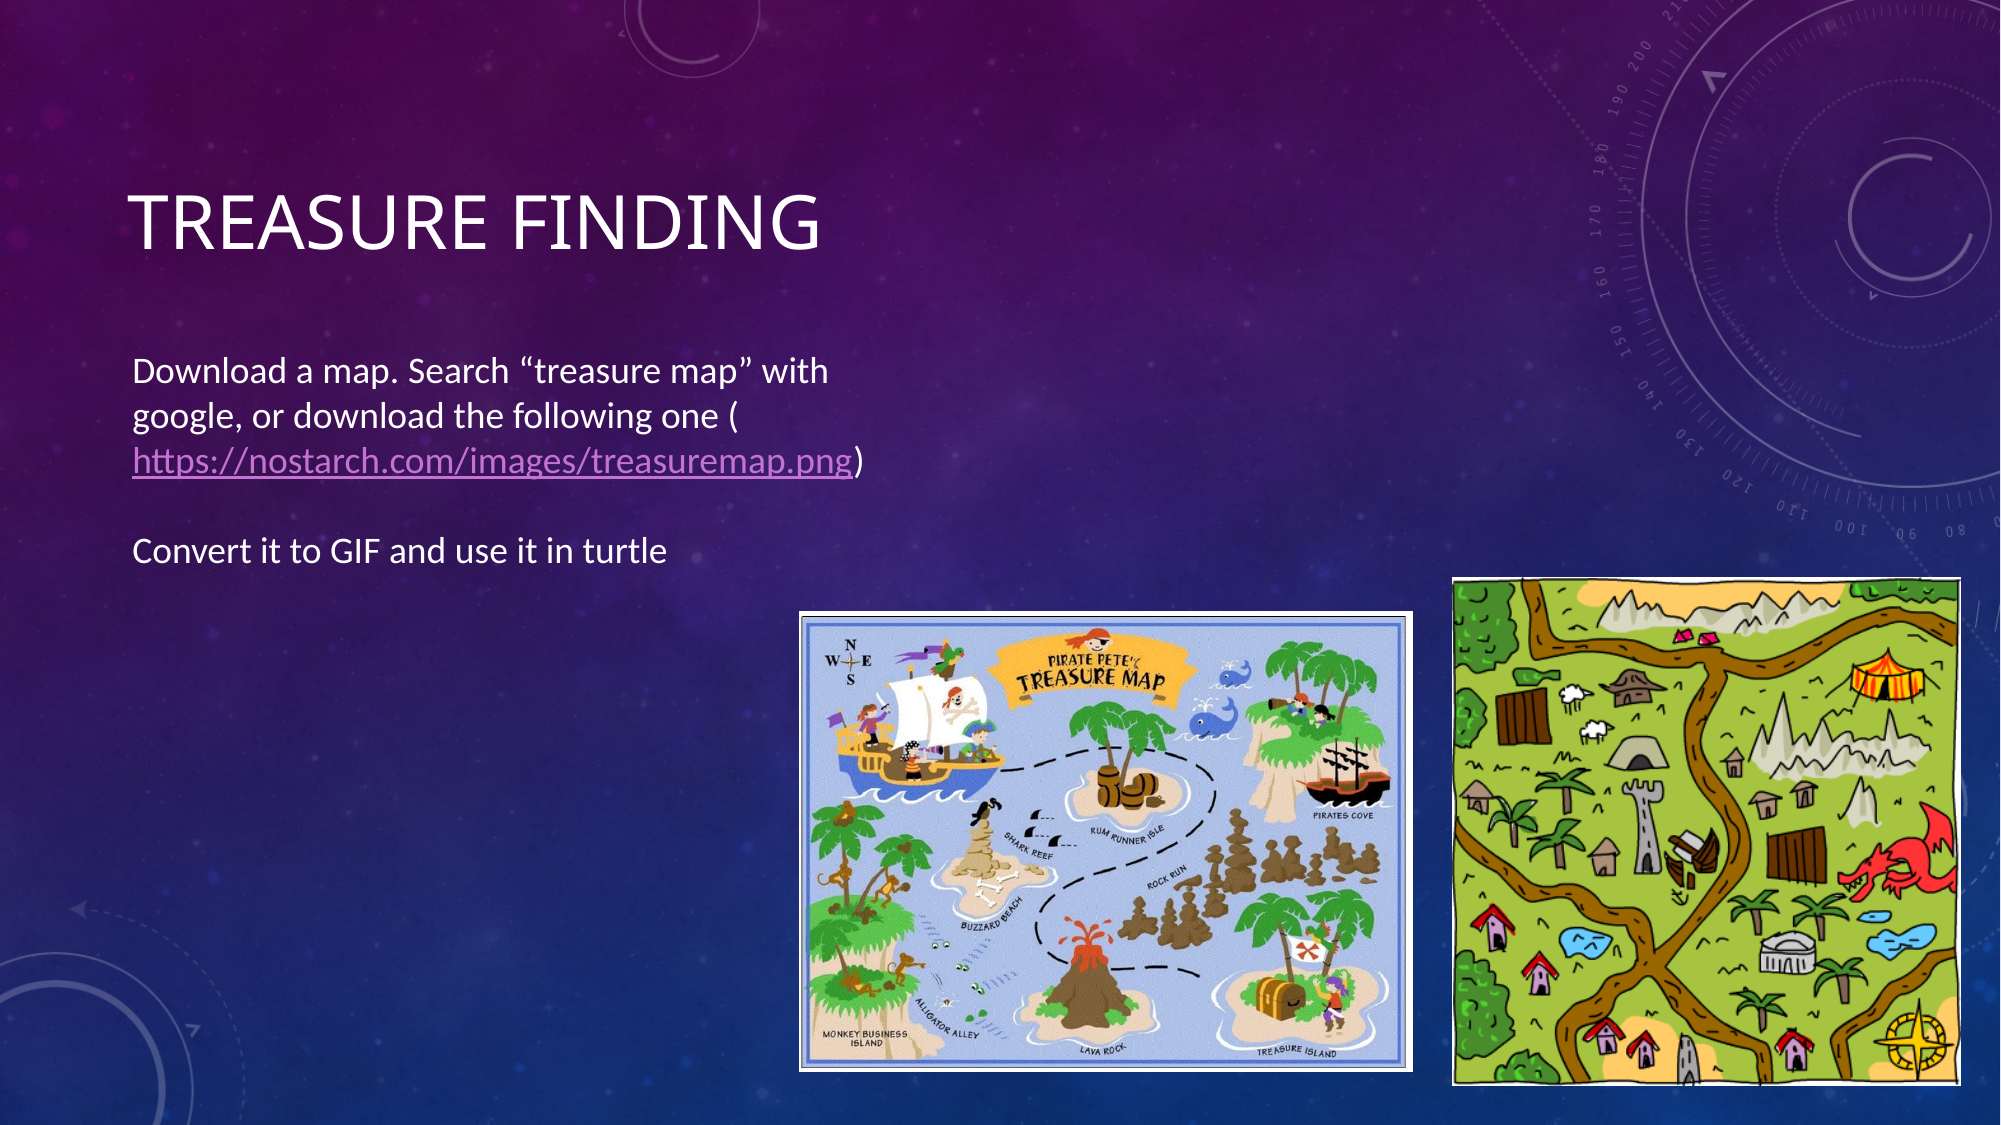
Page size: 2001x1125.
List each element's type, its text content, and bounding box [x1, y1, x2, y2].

picture [0, 0, 2001, 1125]
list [1451, 576, 1961, 1086]
text_box Download a map. Search “treasure map” with google, or download the following one (https://nostarch.com/images/treasuremap.png) Convert it to GIF and use it in turtle [117, 338, 944, 579]
title Treasure finding [112, 99, 1775, 339]
